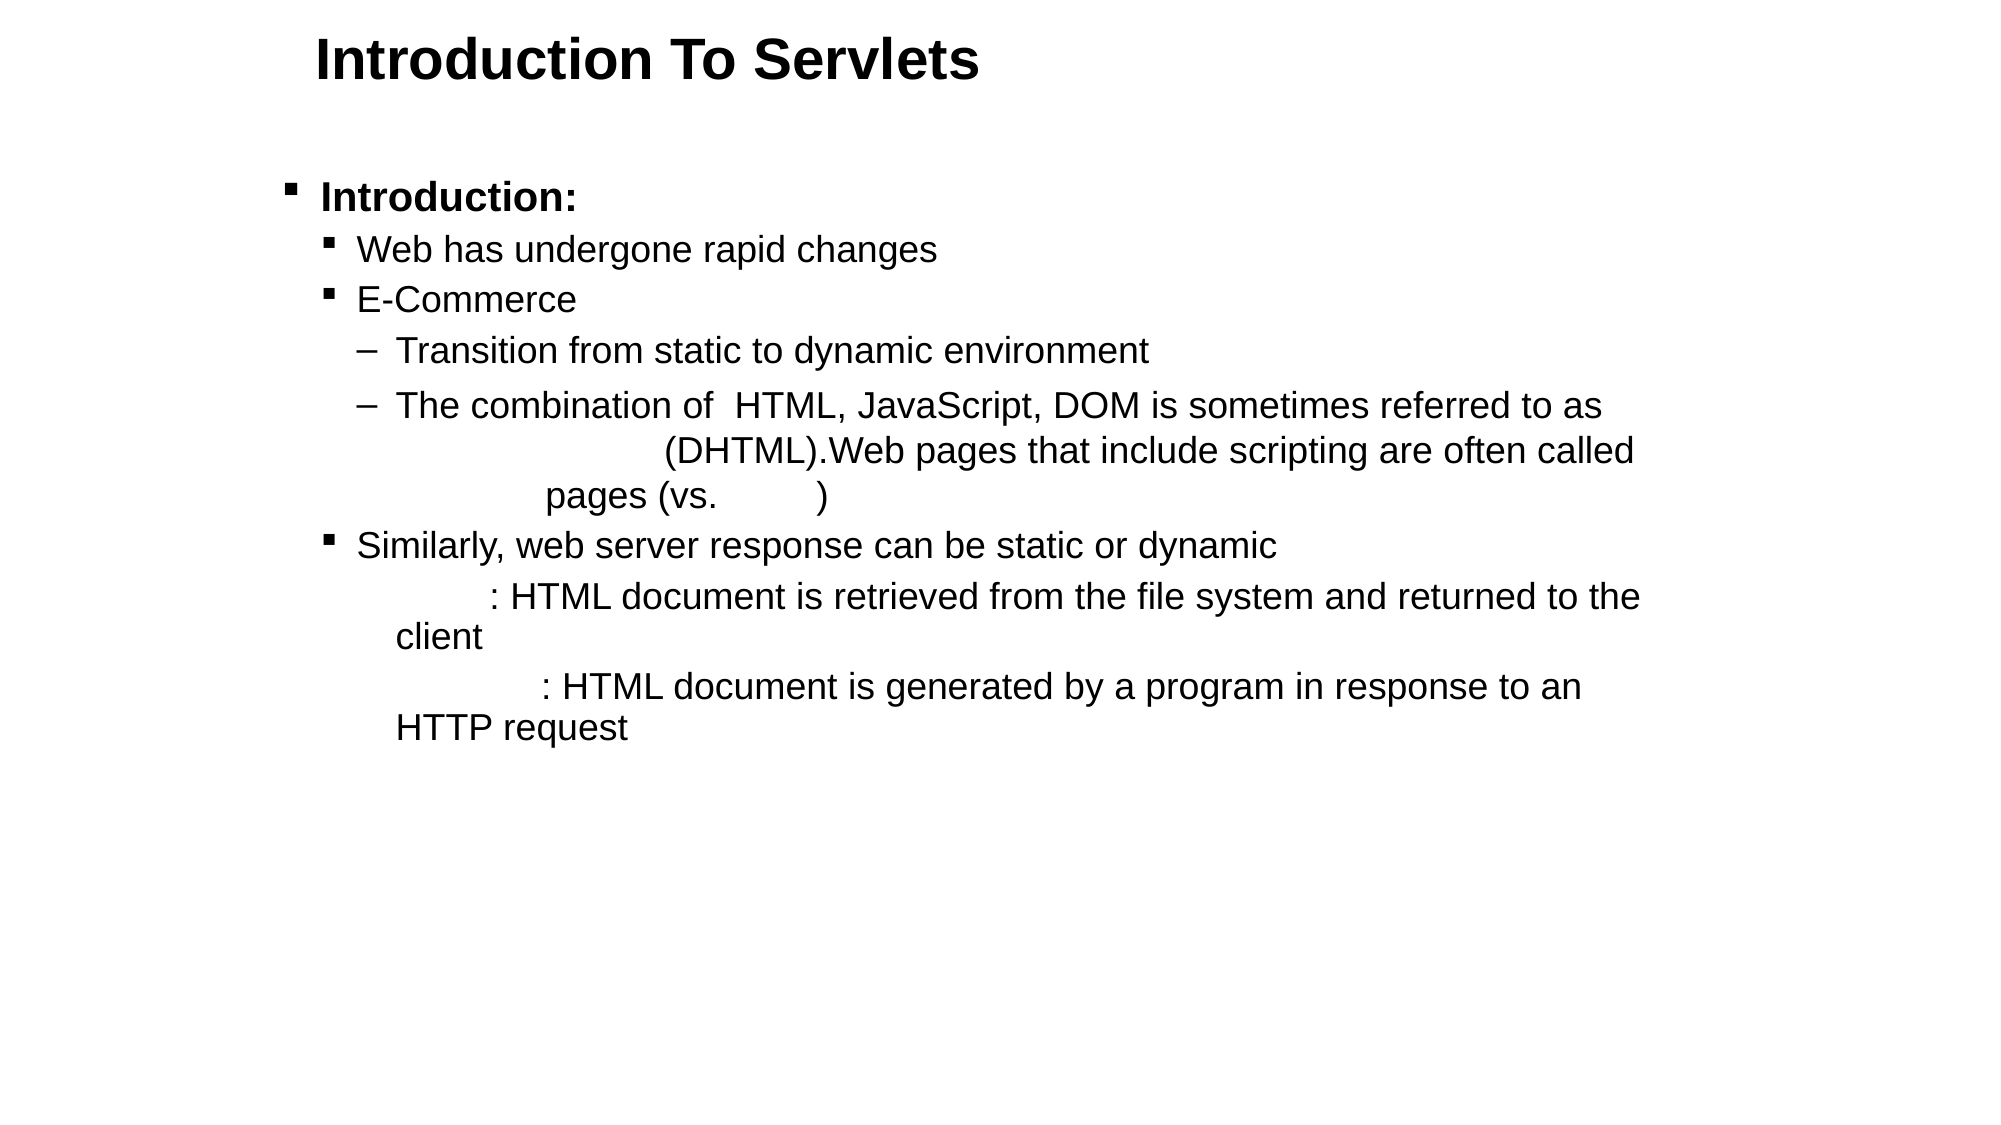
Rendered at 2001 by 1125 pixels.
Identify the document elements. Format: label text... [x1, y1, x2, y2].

list Introduction: Web has undergone rapid changes E-Commerce Transition from static to dynamic environment The combination of HTML, JavaScript, DOM is sometimes referred to as Dynamic HTML (DHTML).Web pages that include scripting are often called dynamic pages (vs. static) Similarly, web server response can be static or dynamic Static: HTML document is retrieved from the file system and returned to the client Dynamic: HTML document is generated by a program in response to an HTTP request [266, 162, 1700, 1041]
title Introduction To Servlets [300, 0, 1650, 150]
